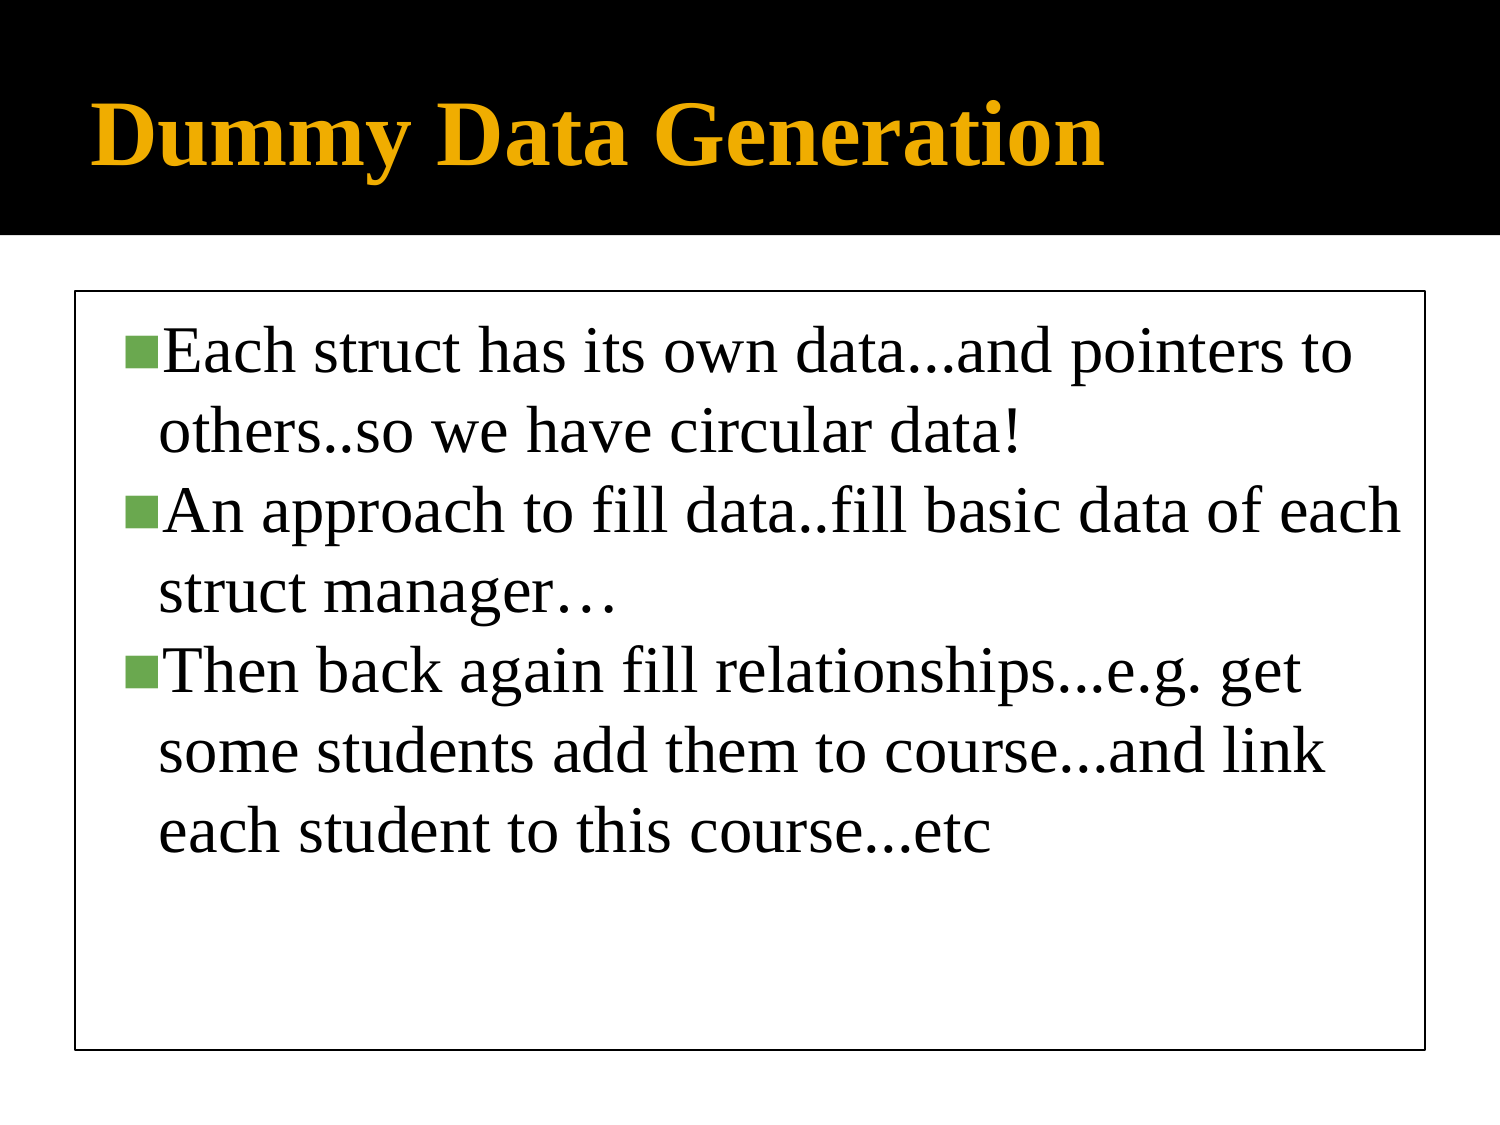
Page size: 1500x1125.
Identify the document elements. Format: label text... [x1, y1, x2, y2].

title Dummy Data Generation [75, 25, 1425, 231]
list Each struct has its own data...and pointers to others..so we have circular data! An approach to fill data..fill basic data of each struct manager… Then back again fill relationships...e.g. get some students add them to course...and link each student to this course...etc [74, 290, 1426, 1051]
